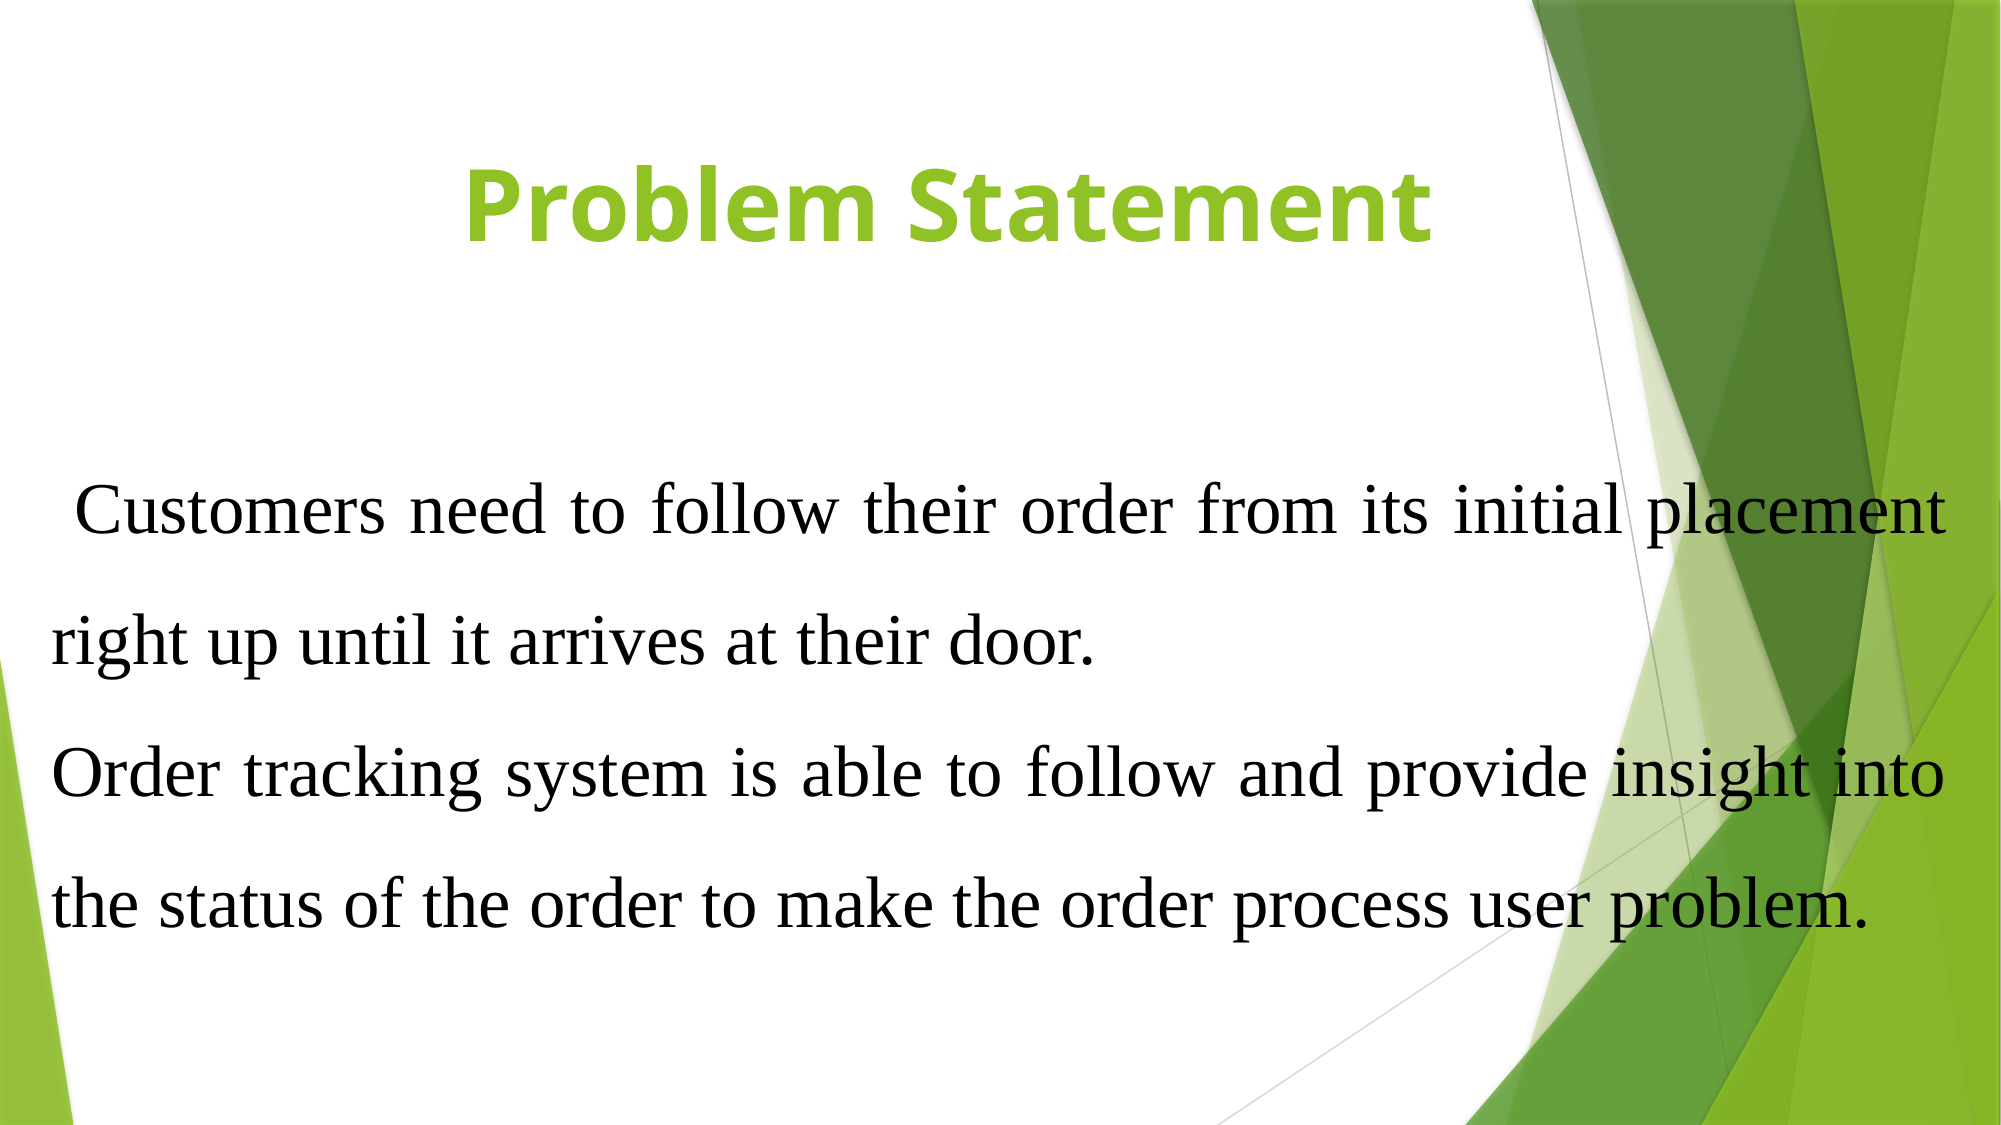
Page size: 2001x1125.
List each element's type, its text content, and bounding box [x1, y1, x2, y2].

title Problem Statement [248, 134, 1649, 270]
list Customers need to follow their order from its initial placement right up until it arrives at their door. Order tracking system is able to follow and provide insight into the status of the order to make the order process user problem. [36, 409, 1964, 1012]
